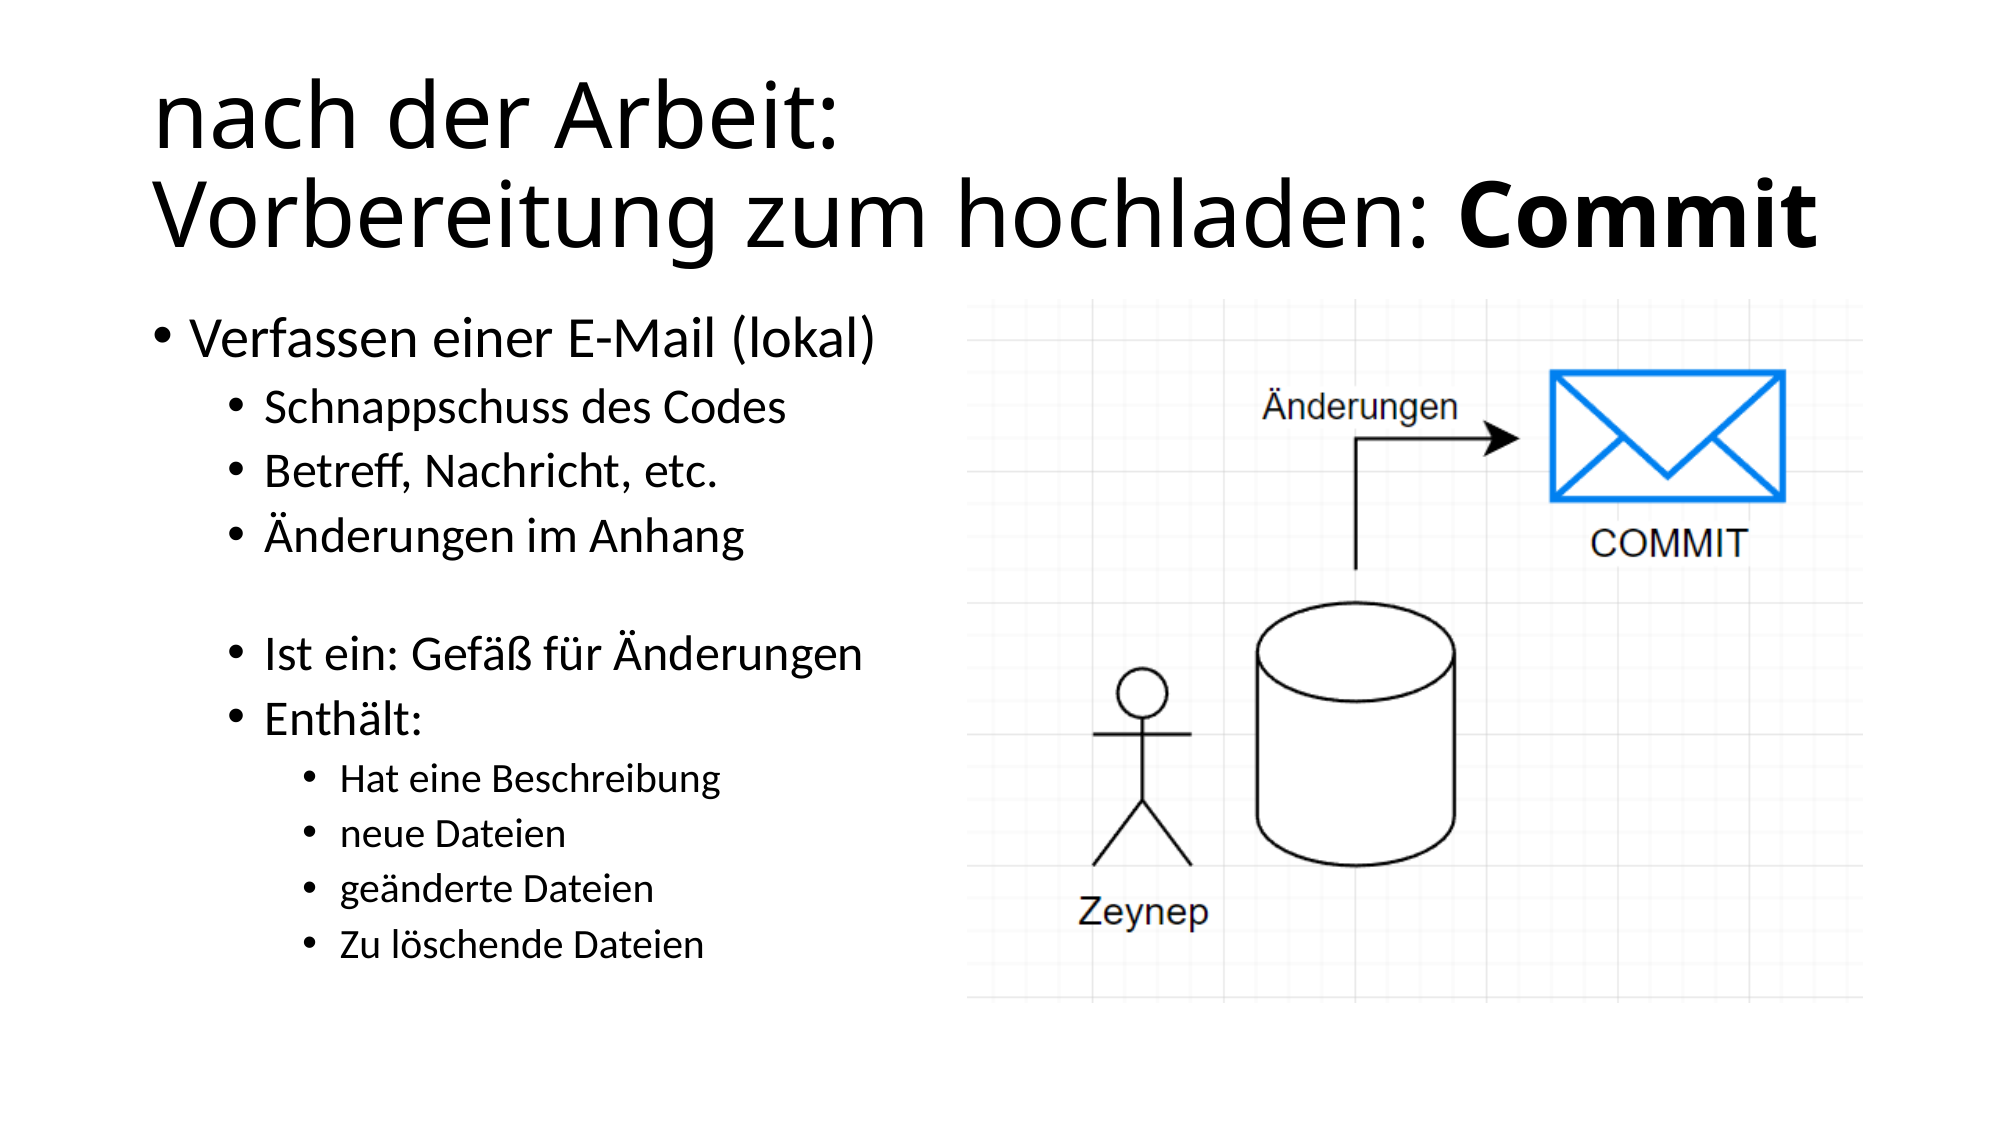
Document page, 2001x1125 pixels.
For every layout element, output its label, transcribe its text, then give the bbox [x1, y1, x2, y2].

picture [967, 299, 1863, 1003]
title nach der Arbeit: Vorbereitung zum hochladen: Commit [137, 59, 1863, 278]
list Verfassen einer E-Mail (lokal) Schnappschuss des Codes Betreff, Nachricht, etc. Änderungen im Anhang Ist ein: Gefäß für Änderungen Enthält: Hat eine Beschreibung neue Dateien geänderte Dateien Zu löschende Dateien [137, 299, 1863, 1014]
